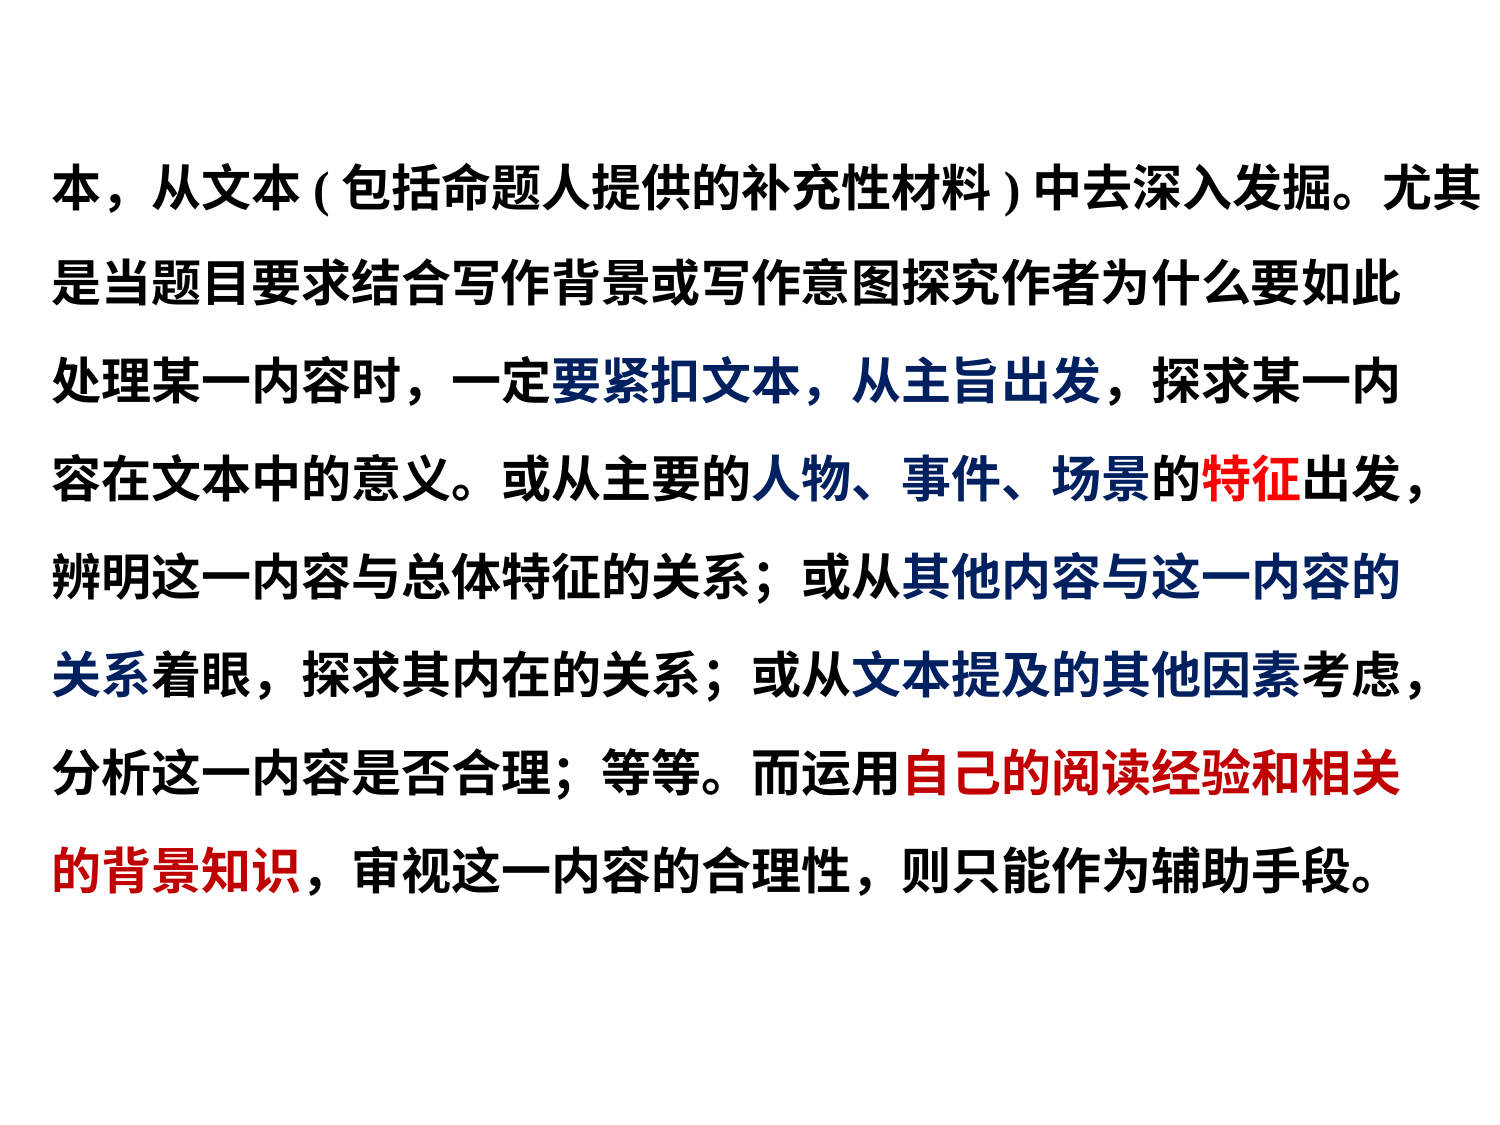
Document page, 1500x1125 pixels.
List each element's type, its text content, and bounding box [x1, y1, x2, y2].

text_box 本，从文本(包括命题人提供的补充性材料)中去深入发掘。尤其 是当题目要求结合写作背景或写作意图探究作者为什么要如此 处理某一内容时，一定要紧扣文本，从主旨出发，探求某一内 容在文本中的意义。或从主要的人物、事件、场景的特征出发， 辨明这一内容与总体特征的关系；或从其他内容与这一内容的 关系着眼，探求其内在的关系；或从文本提及的其他因素考虑， 分析这一内容是否合理；等等。而运用自己的阅读经验和相关 的背景知识，审视这一内容的合理性，则只能作为辅助手段。 [51, 162, 1483, 900]
